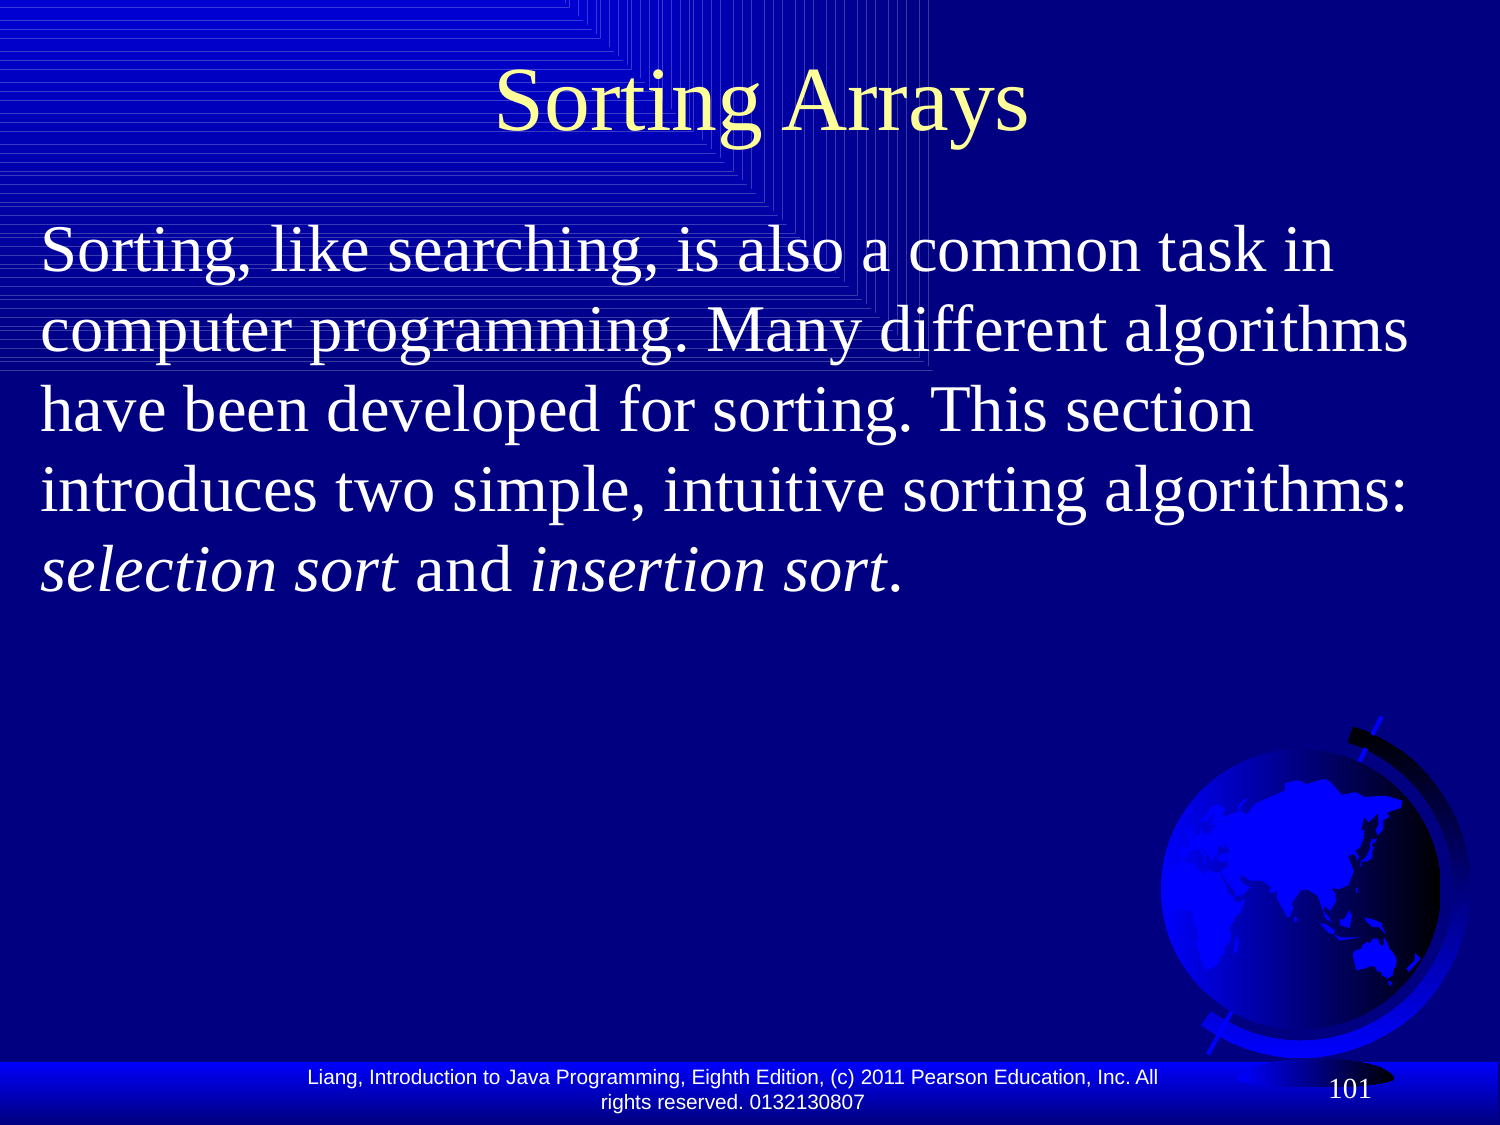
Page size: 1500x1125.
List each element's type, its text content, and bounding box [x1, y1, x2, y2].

slide_number 101 [1074, 1049, 1388, 1125]
list Sorting, like searching, is also a common task in computer programming. Many different algorithms have been developed for sorting. This section introduces two simple, intuitive sorting algorithms: selection sort and insertion sort. [25, 197, 1463, 869]
title Sorting Arrays [125, 24, 1400, 163]
